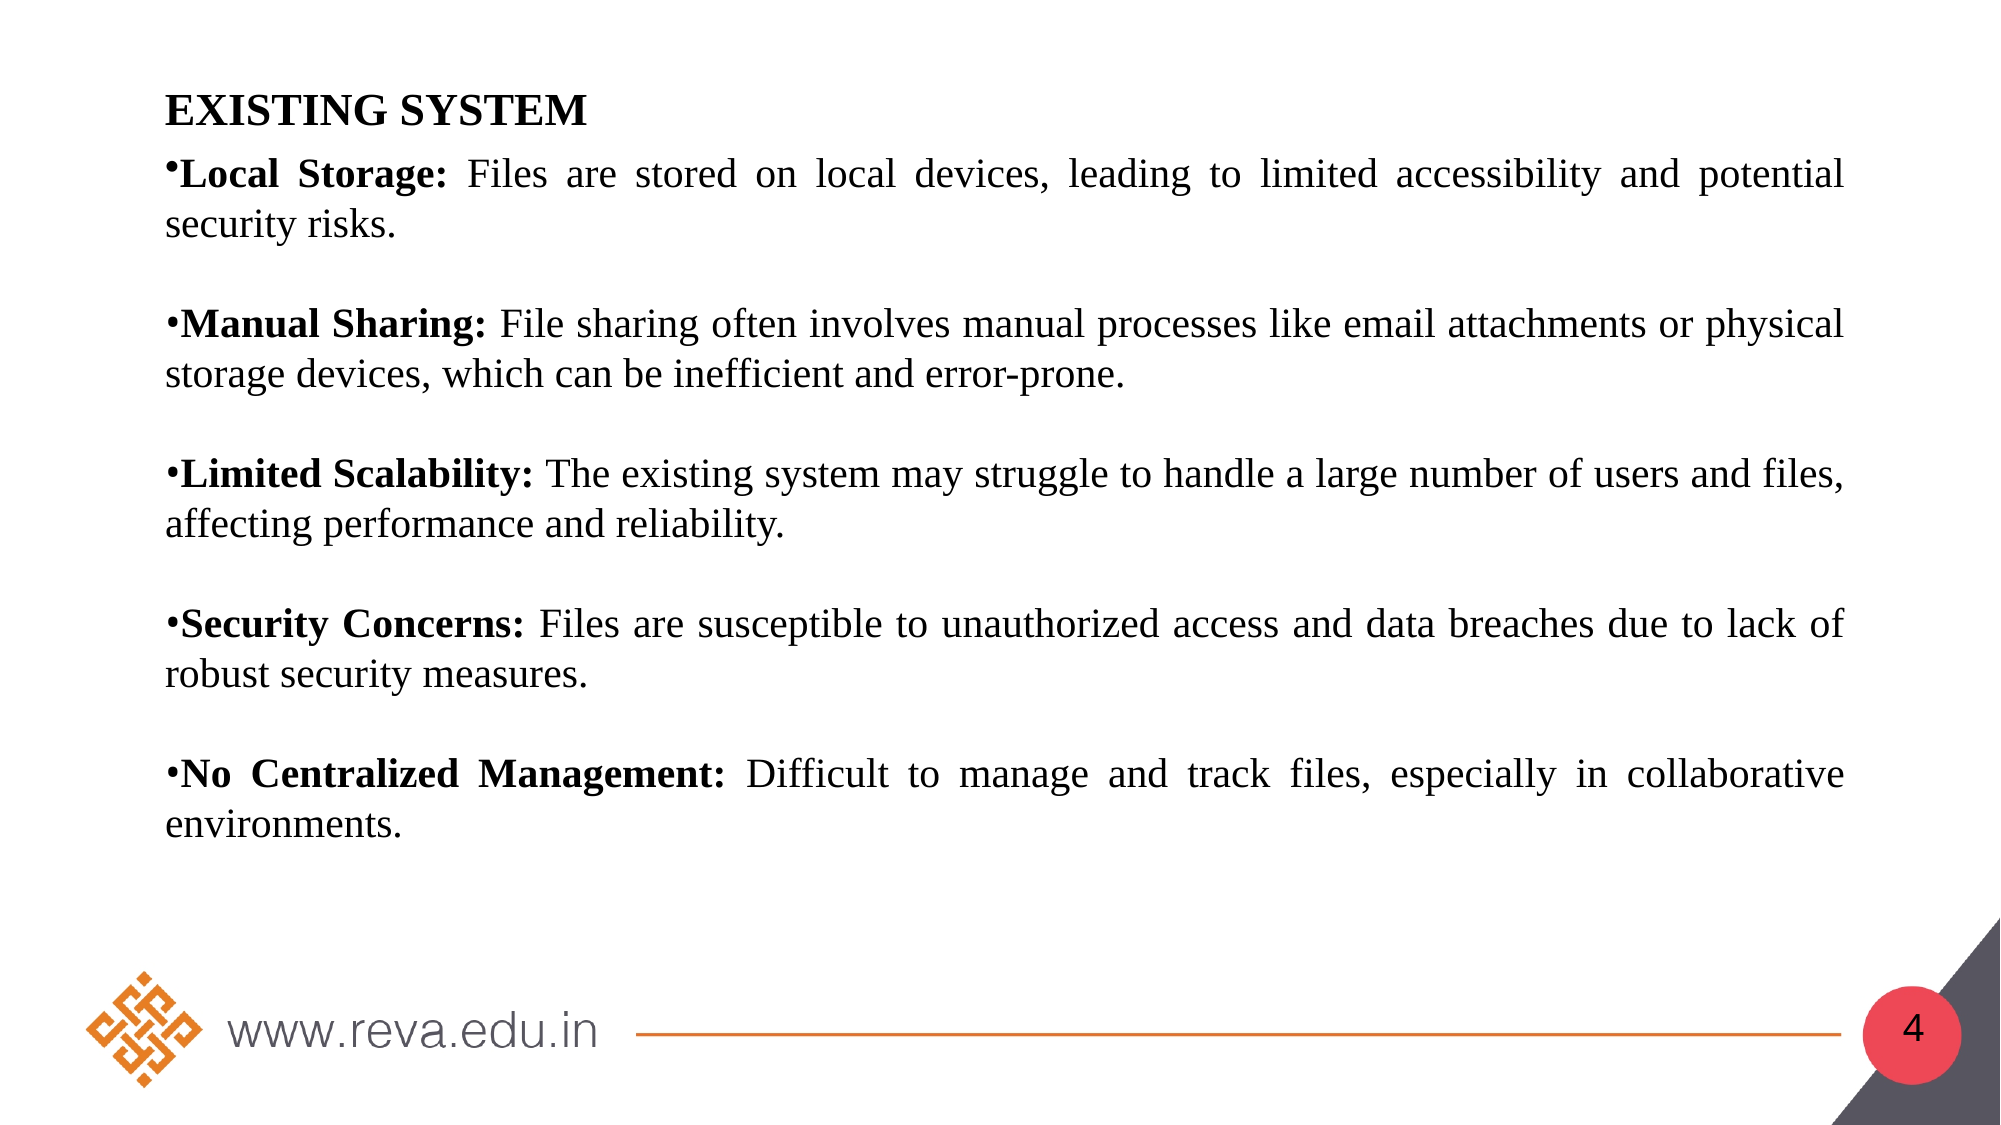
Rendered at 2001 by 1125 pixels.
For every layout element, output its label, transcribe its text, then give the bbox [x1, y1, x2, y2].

picture [0, 0, 2000, 1125]
slide_number 4 [1864, 999, 1963, 1060]
title Existing System [150, 62, 1169, 125]
list Local Storage: Files are stored on local devices, leading to limited accessibility and potential security risks. Manual Sharing: File sharing often involves manual processes like email attachments or physical storage devices, which can be inefficient and error-prone. Limited Scalability: The existing system may struggle to handle a large number of users and files, affecting performance and reliability. Security Concerns: Files are susceptible to unauthorized access and data breaches due to lack of robust security measures. No Centralized Management: Difficult to manage and track files, especially in collaborative environments. [0, 138, 1861, 854]
